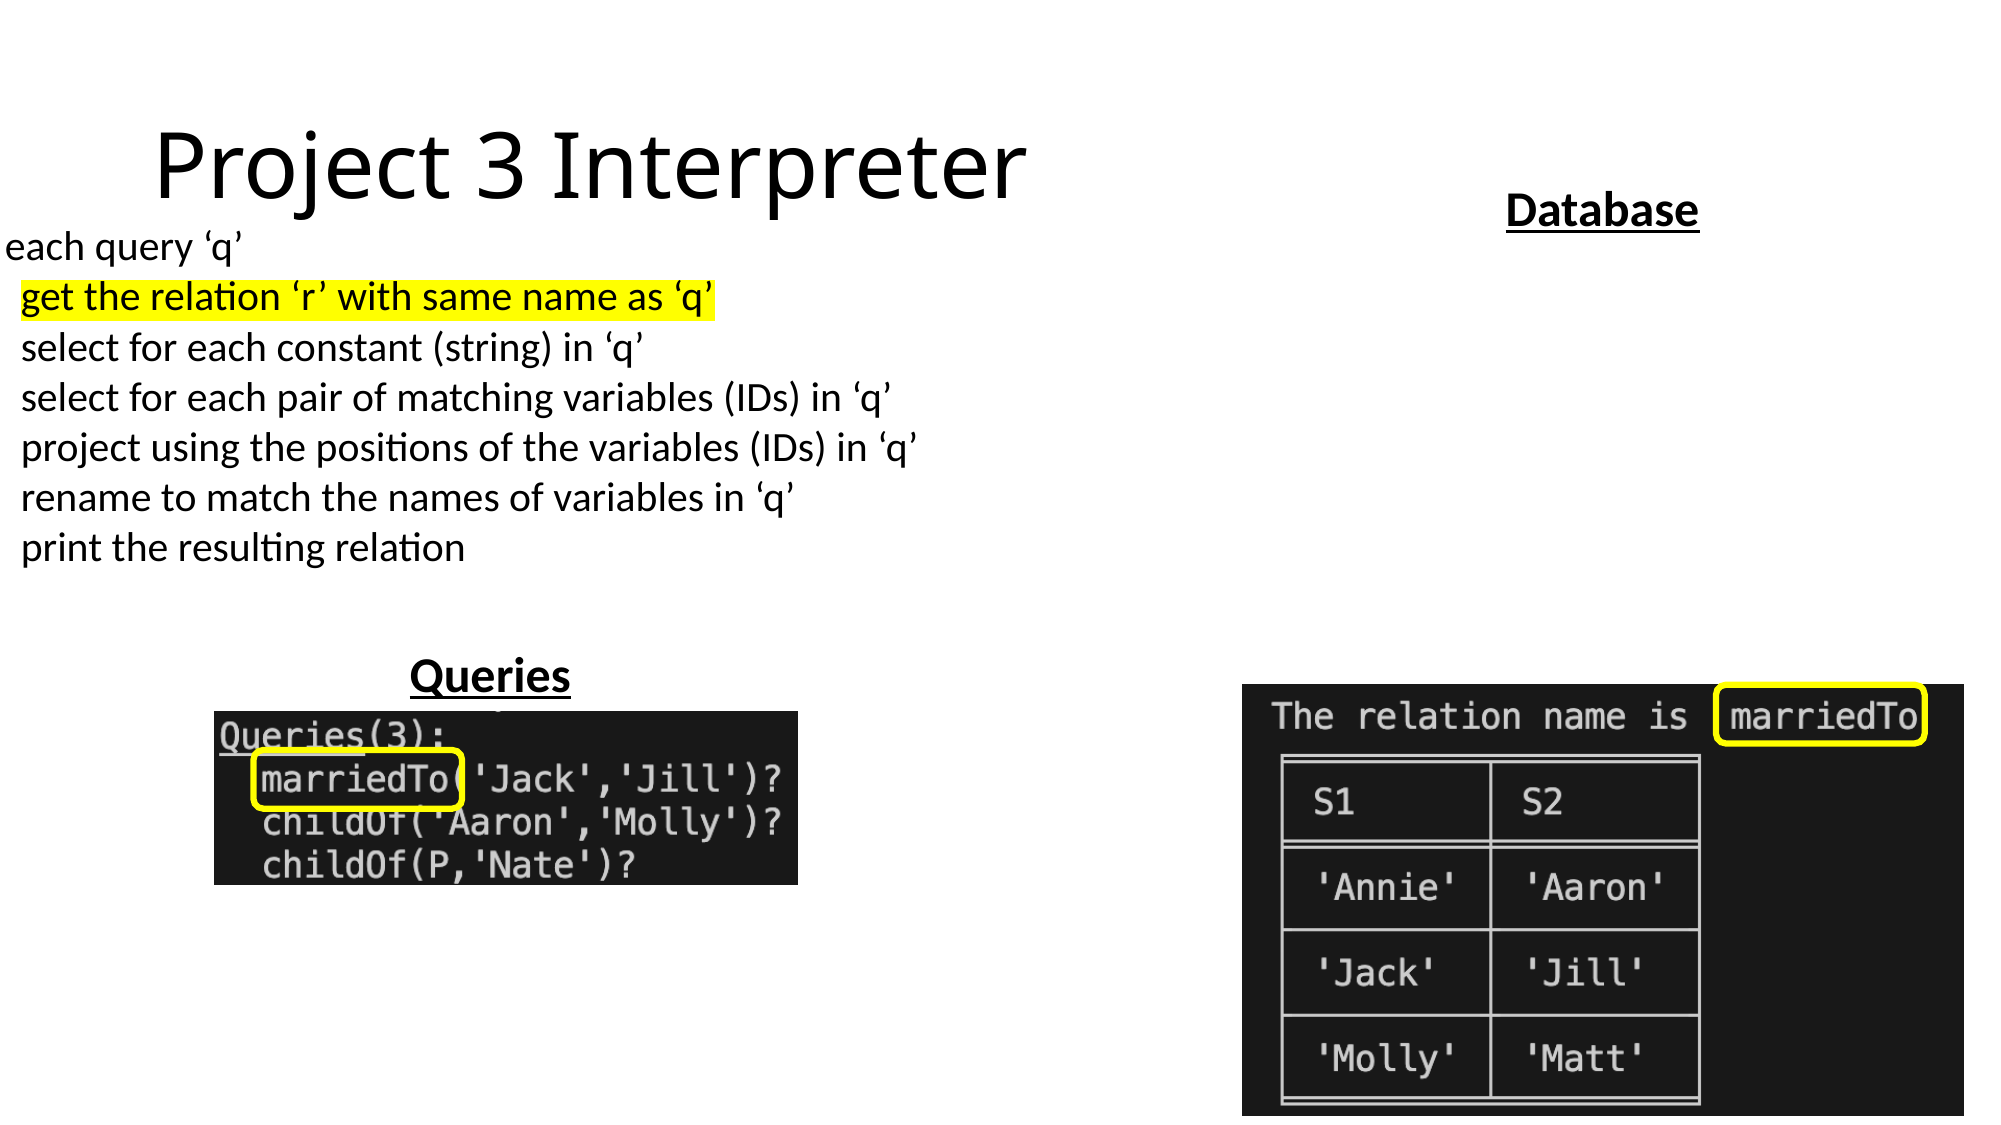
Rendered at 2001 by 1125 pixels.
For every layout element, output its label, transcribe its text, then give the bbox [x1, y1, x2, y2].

text_box for each query ‘q’ get the relation ‘r’ with same name as ‘q’ select for each constant (string) in ‘q’ select for each pair of matching variables (IDs) in ‘q’ project using the positions of the variables (IDs) in ‘q’ rename to match the names of variables in ‘q’ print the resulting relation [0, 211, 1081, 577]
title Project 3 Interpreter [137, 59, 1863, 278]
text_box Queries [394, 635, 587, 711]
picture [214, 711, 798, 885]
picture [1242, 684, 1964, 1117]
text_box Database [1490, 168, 1715, 244]
